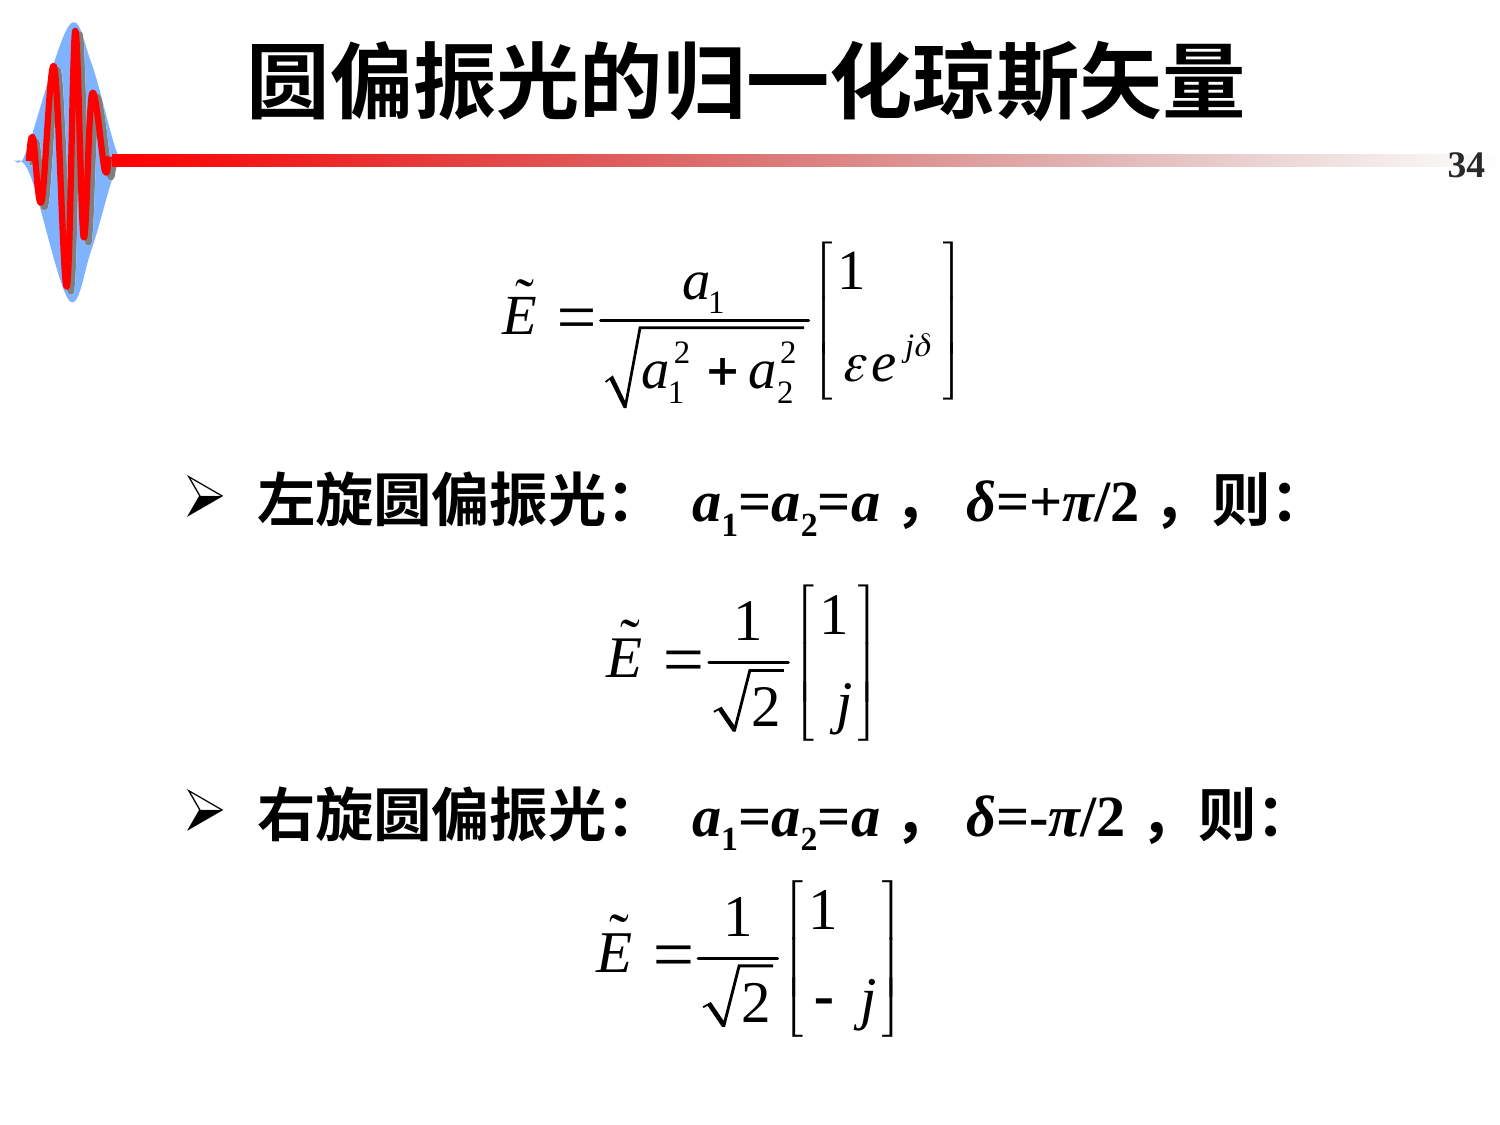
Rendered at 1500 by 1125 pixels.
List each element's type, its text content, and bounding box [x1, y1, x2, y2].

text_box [585, 869, 916, 1048]
title 圆偏振光的归一化琼斯矢量 [159, 19, 1334, 137]
slide_number 34 [1370, 145, 1500, 181]
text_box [492, 230, 975, 420]
text_box 左旋圆偏振光： a1=a2=a，δ=+π/2，则： [167, 456, 1344, 551]
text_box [596, 573, 892, 752]
text_box 右旋圆偏振光： a1=a2=a，δ=-π/2，则： [167, 770, 1330, 865]
